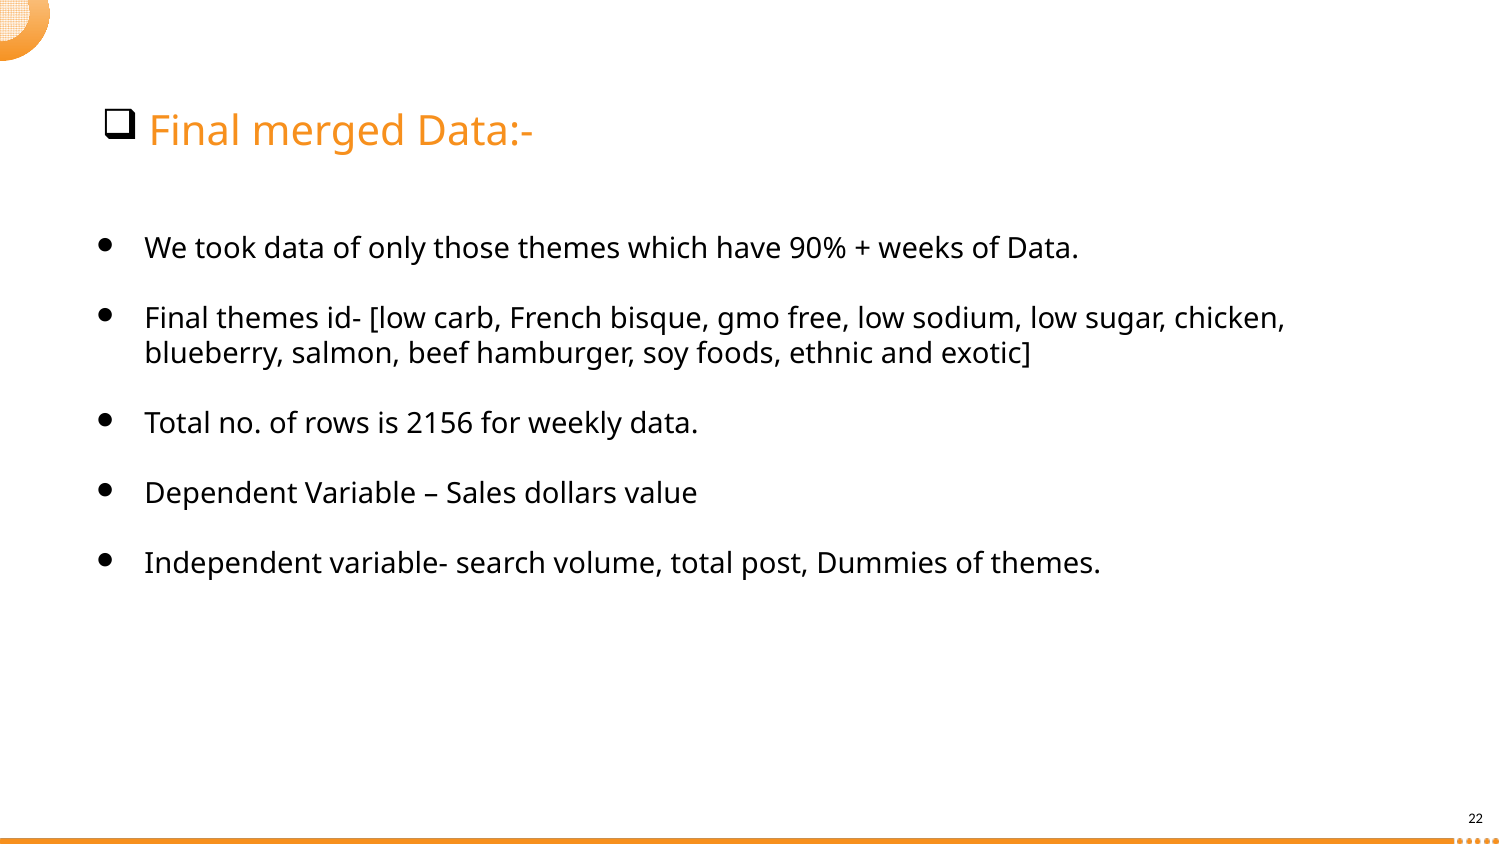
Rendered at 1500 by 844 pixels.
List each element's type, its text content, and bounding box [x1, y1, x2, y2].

picture [1431, 837, 1500, 844]
picture [0, 837, 69, 844]
title Final merged Data:- [101, 109, 1450, 162]
list We took data of only those themes which have 90% + weeks of Data. Final themes id- [low carb, French bisque, gmo free, low sodium, low sugar, chicken, blueberry, salmon, beef hamburger, soy foods, ethnic and exotic] Total no. of rows is 2156 for weekly data. Dependent Variable – Sales dollars value Independent variable- search volume, total post, Dummies of themes. [69, 229, 1431, 844]
